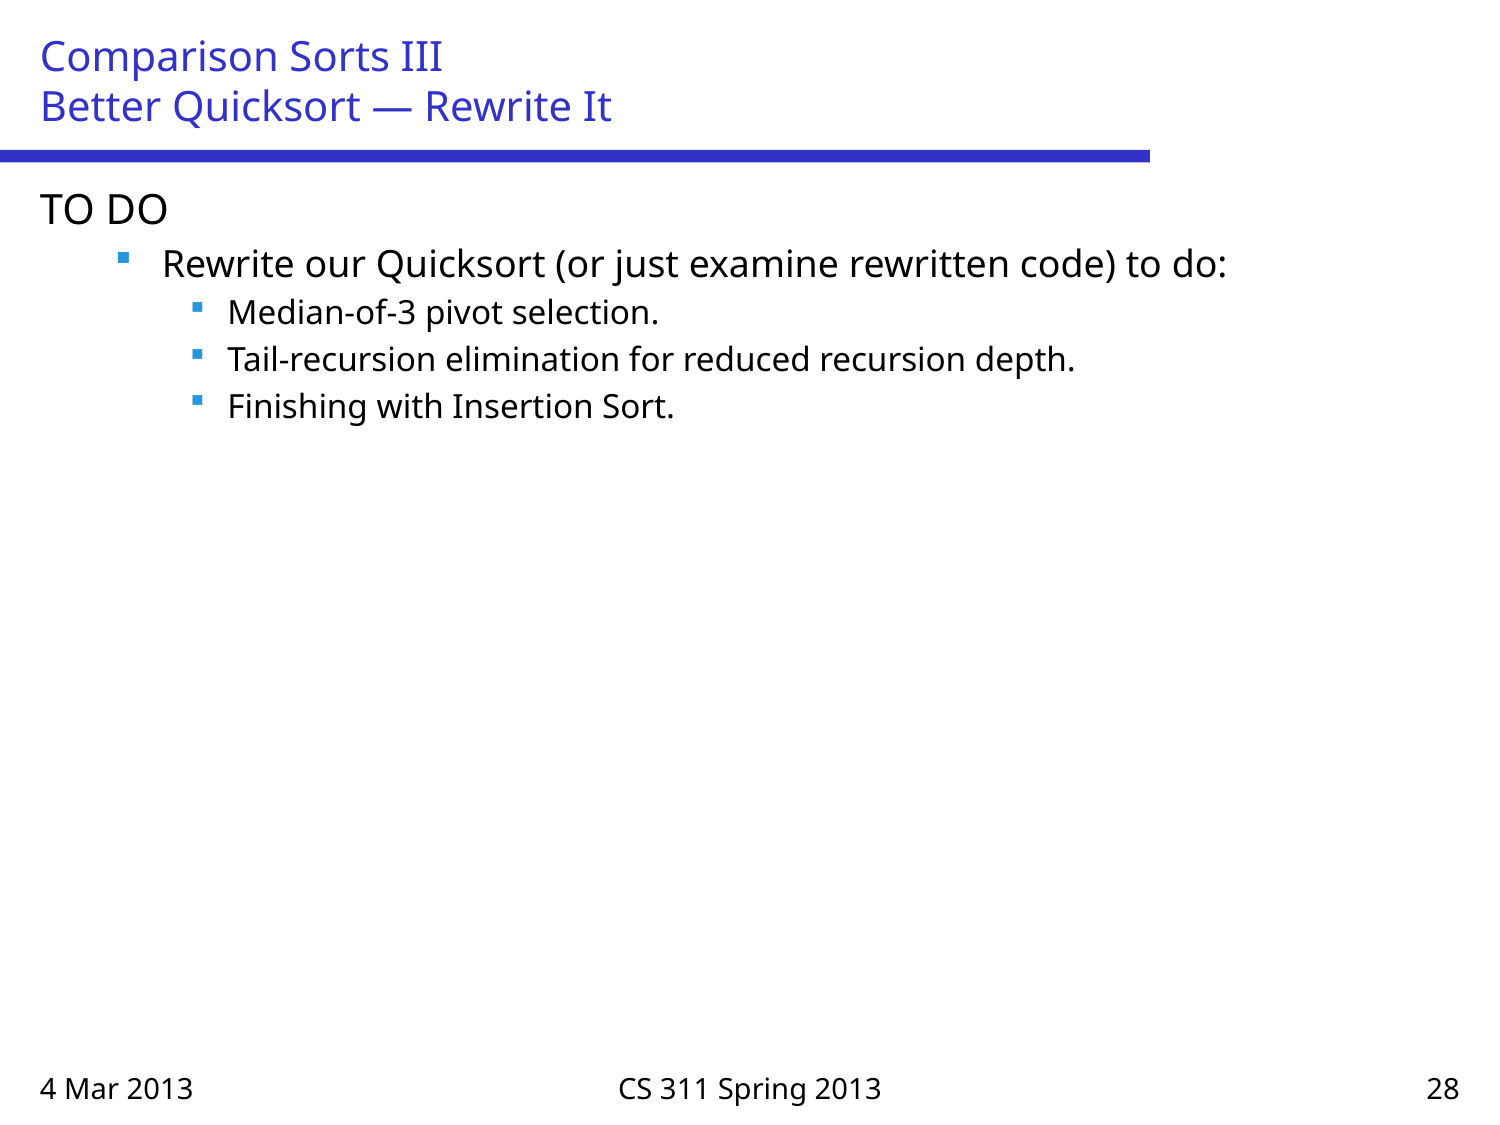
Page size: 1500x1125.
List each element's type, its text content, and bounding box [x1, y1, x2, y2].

slide_number 28 [1125, 1062, 1475, 1113]
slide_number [24, 1062, 375, 1113]
footer CS 311 Spring 2013 [387, 1062, 1113, 1113]
list TO DO Rewrite our Quicksort (or just examine rewritten code) to do: Median-of-3 pivot selection. Tail-recursion elimination for reduced recursion depth. Finishing with Insertion Sort. [24, 174, 1475, 1050]
title Comparison Sorts III Better Quicksort — Rewrite It [24, 24, 1475, 138]
